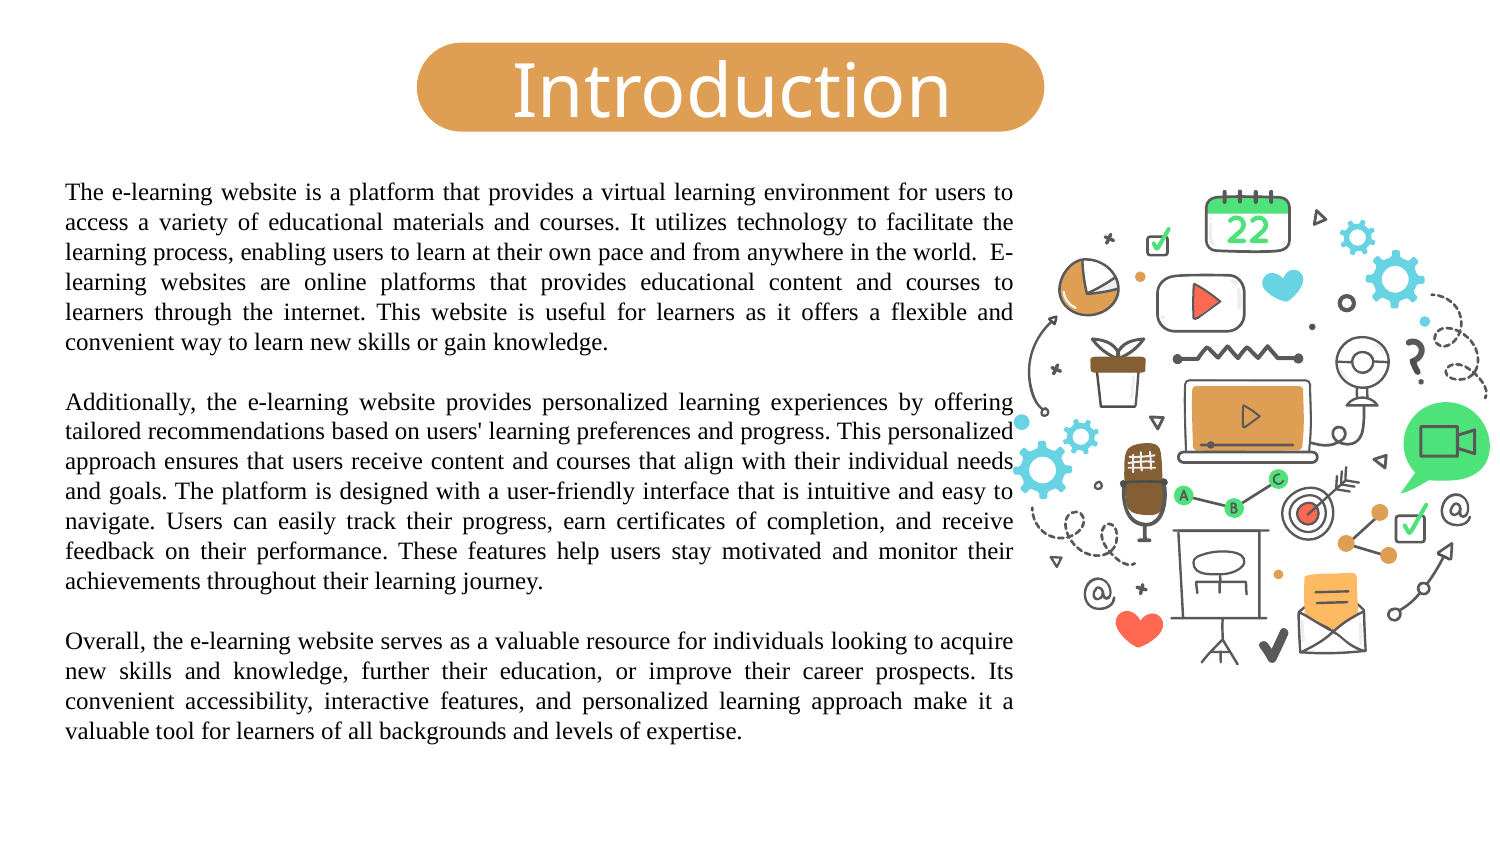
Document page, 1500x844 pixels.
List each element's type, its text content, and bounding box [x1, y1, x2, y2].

text_box The e-learning website is a platform that provides a virtual learning environment for users to access a variety of educational materials and courses. It utilizes technology to facilitate the learning process, enabling users to learn at their own pace and from anywhere in the world. E-learning websites are online platforms that provides educational content and courses to learners through the internet. This website is useful for learners as it offers a flexible and convenient way to learn new skills or gain knowledge. Additionally, the e-learning website provides personalized learning experiences by offering tailored recommendations based on users' learning preferences and progress. This personalized approach ensures that users receive content and courses that align with their individual needs and goals. The platform is designed with a user-friendly interface that is intuitive and easy to navigate. Users can easily track their progress, earn certificates of completion, and receive feedback on their performance. These features help users stay motivated and monitor their achievements throughout their learning journey. Overall, the e-learning website serves as a valuable resource for individuals looking to acquire new skills and knowledge, further their education, or improve their career prospects. Its convenient accessibility, interactive features, and personalized learning approach make it a valuable tool for learners of all backgrounds and levels of expertise. [50, 178, 1030, 802]
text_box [1012, 189, 1491, 666]
title [51, 60, 1449, 155]
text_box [416, 42, 1045, 132]
